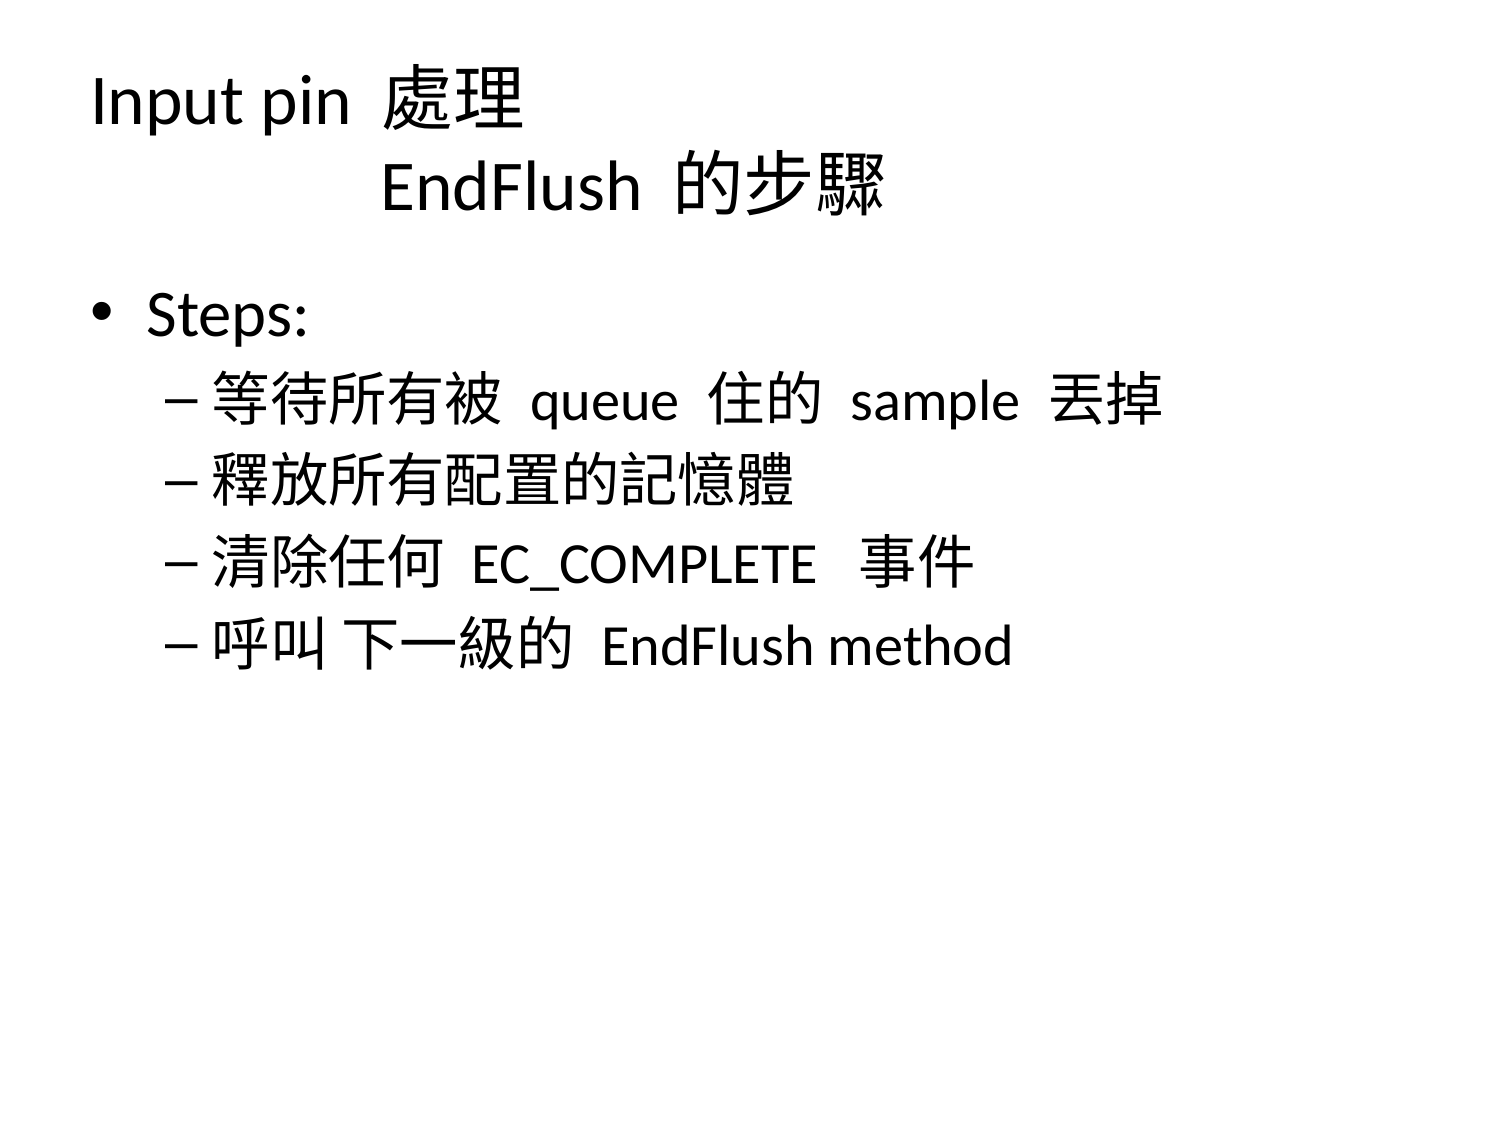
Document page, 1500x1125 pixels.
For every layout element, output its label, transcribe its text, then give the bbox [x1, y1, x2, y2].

title Input pin 處理 EndFlush 的步驟 [75, 45, 1425, 233]
list Steps: 等待所有被 queue 住的 sample 丟掉 釋放所有配置的記憶體 清除任何 EC_COMPLETE 事件 呼叫 下一級的 EndFlush method [75, 262, 1425, 1005]
